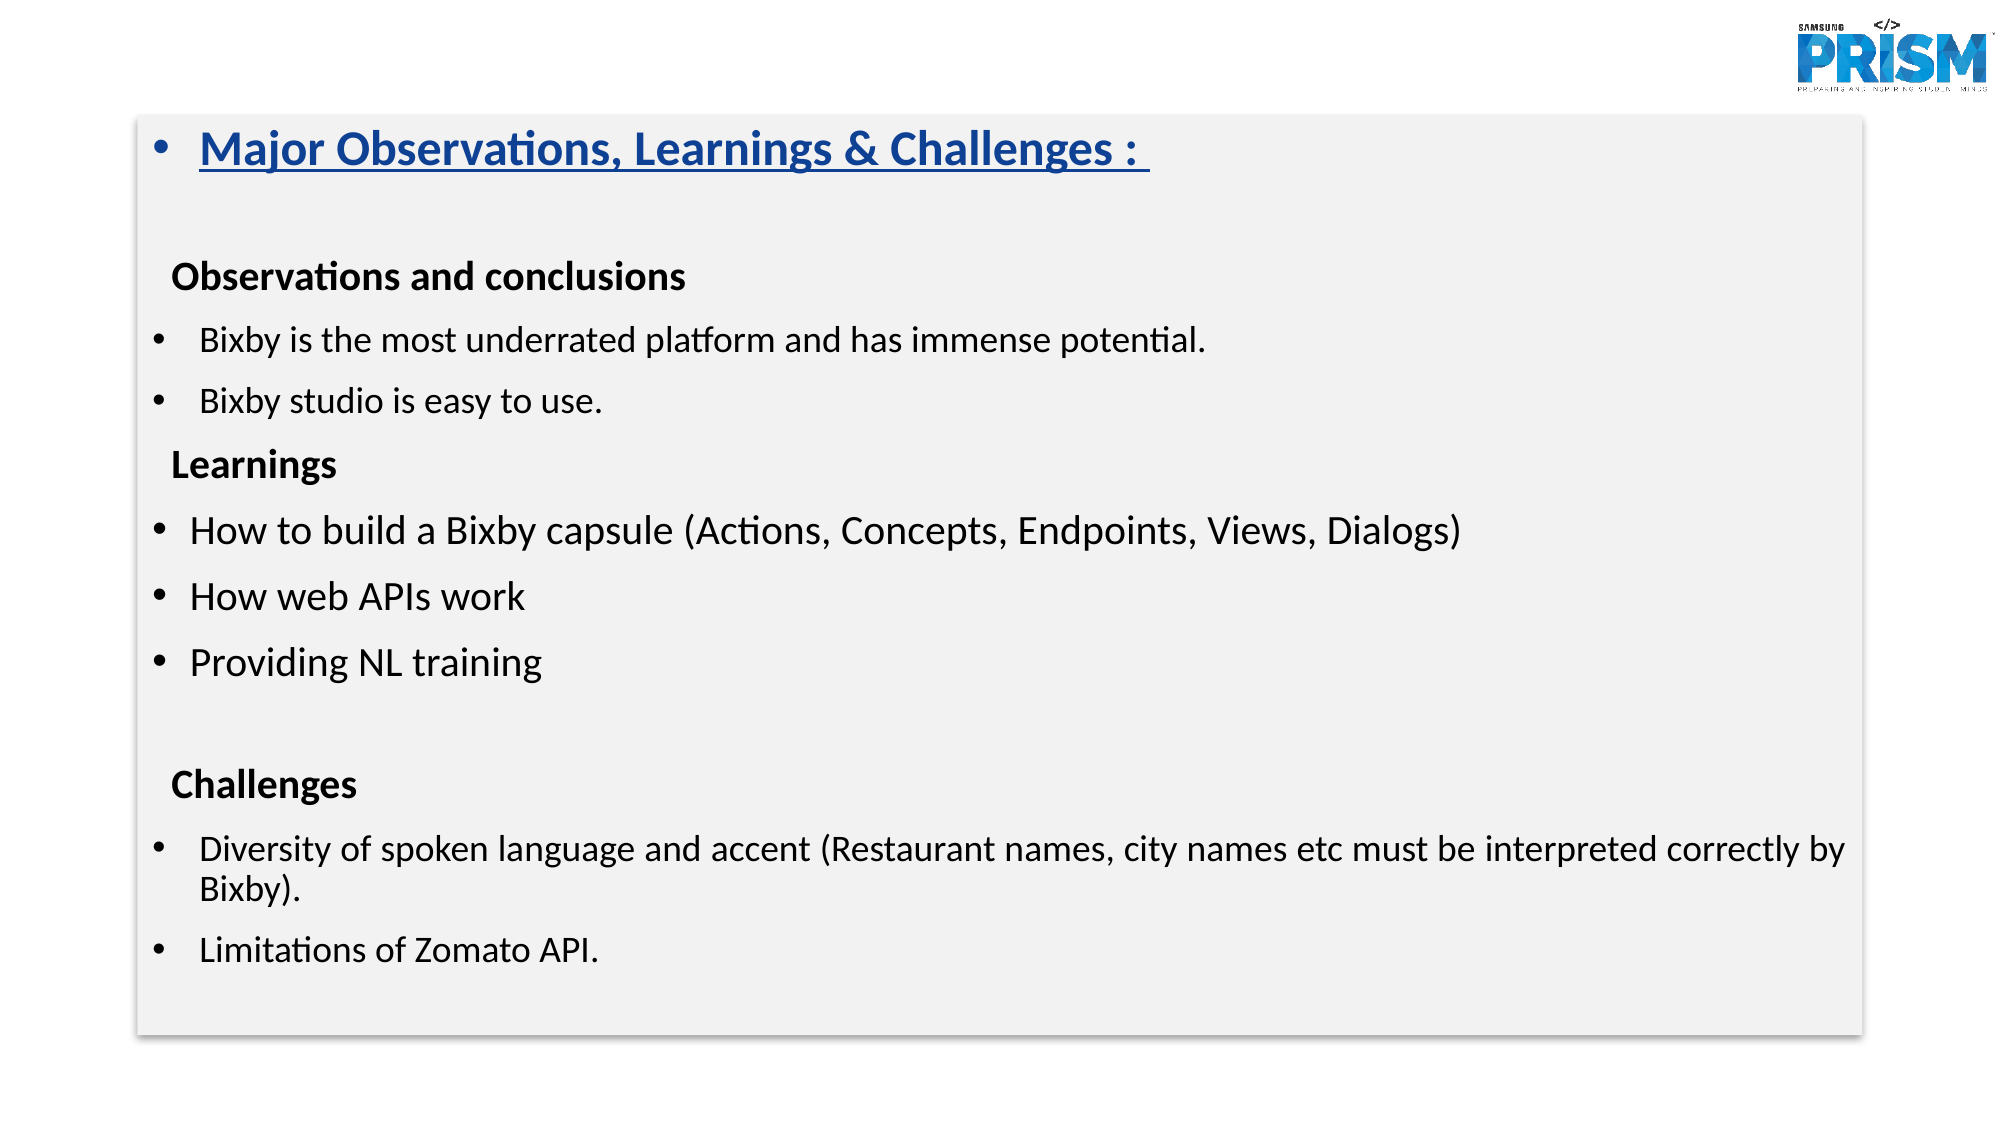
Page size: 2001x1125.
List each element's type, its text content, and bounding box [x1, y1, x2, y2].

picture [1794, 17, 2000, 96]
list Major Observations, Learnings & Challenges : Observations and conclusions Bixby is the most underrated platform and has immense potential. Bixby studio is easy to use. Learnings How to build a Bixby capsule (Actions, Concepts, Endpoints, Views, Dialogs) How web APIs work Providing NL training Challenges Diversity of spoken language and accent (Restaurant names, city names etc must be interpreted correctly by Bixby). Limitations of Zomato API. [137, 115, 1863, 1036]
